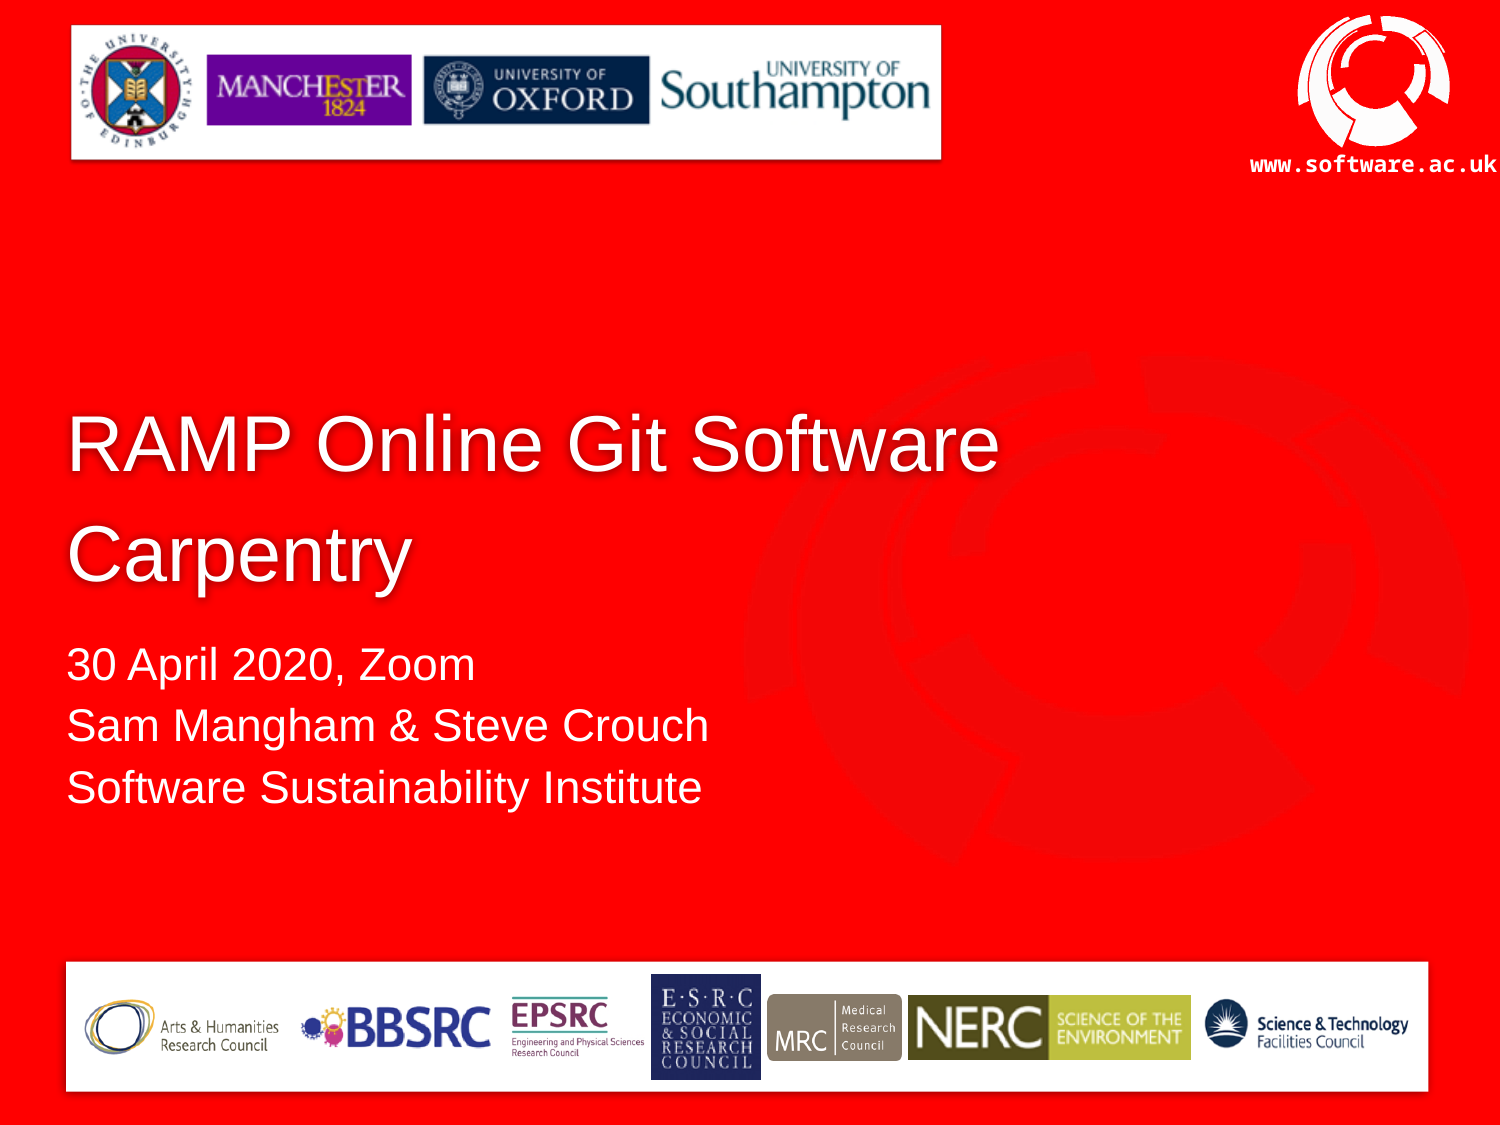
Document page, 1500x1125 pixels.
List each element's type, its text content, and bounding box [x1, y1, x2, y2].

picture [1197, 994, 1413, 1061]
picture [510, 995, 645, 1060]
subtitle 30 April 2020, Zoom Sam Mangham & Steve Crouch Software Sustainability Institute [51, 619, 1449, 887]
picture [1292, 0, 1455, 157]
picture [65, 22, 948, 162]
picture [651, 974, 761, 1080]
picture [908, 995, 1191, 1060]
picture [293, 995, 503, 1060]
picture [767, 994, 902, 1061]
title RAMP Online Git Software Carpentry [51, 162, 1242, 612]
picture [76, 994, 286, 1059]
picture [717, 286, 1495, 903]
